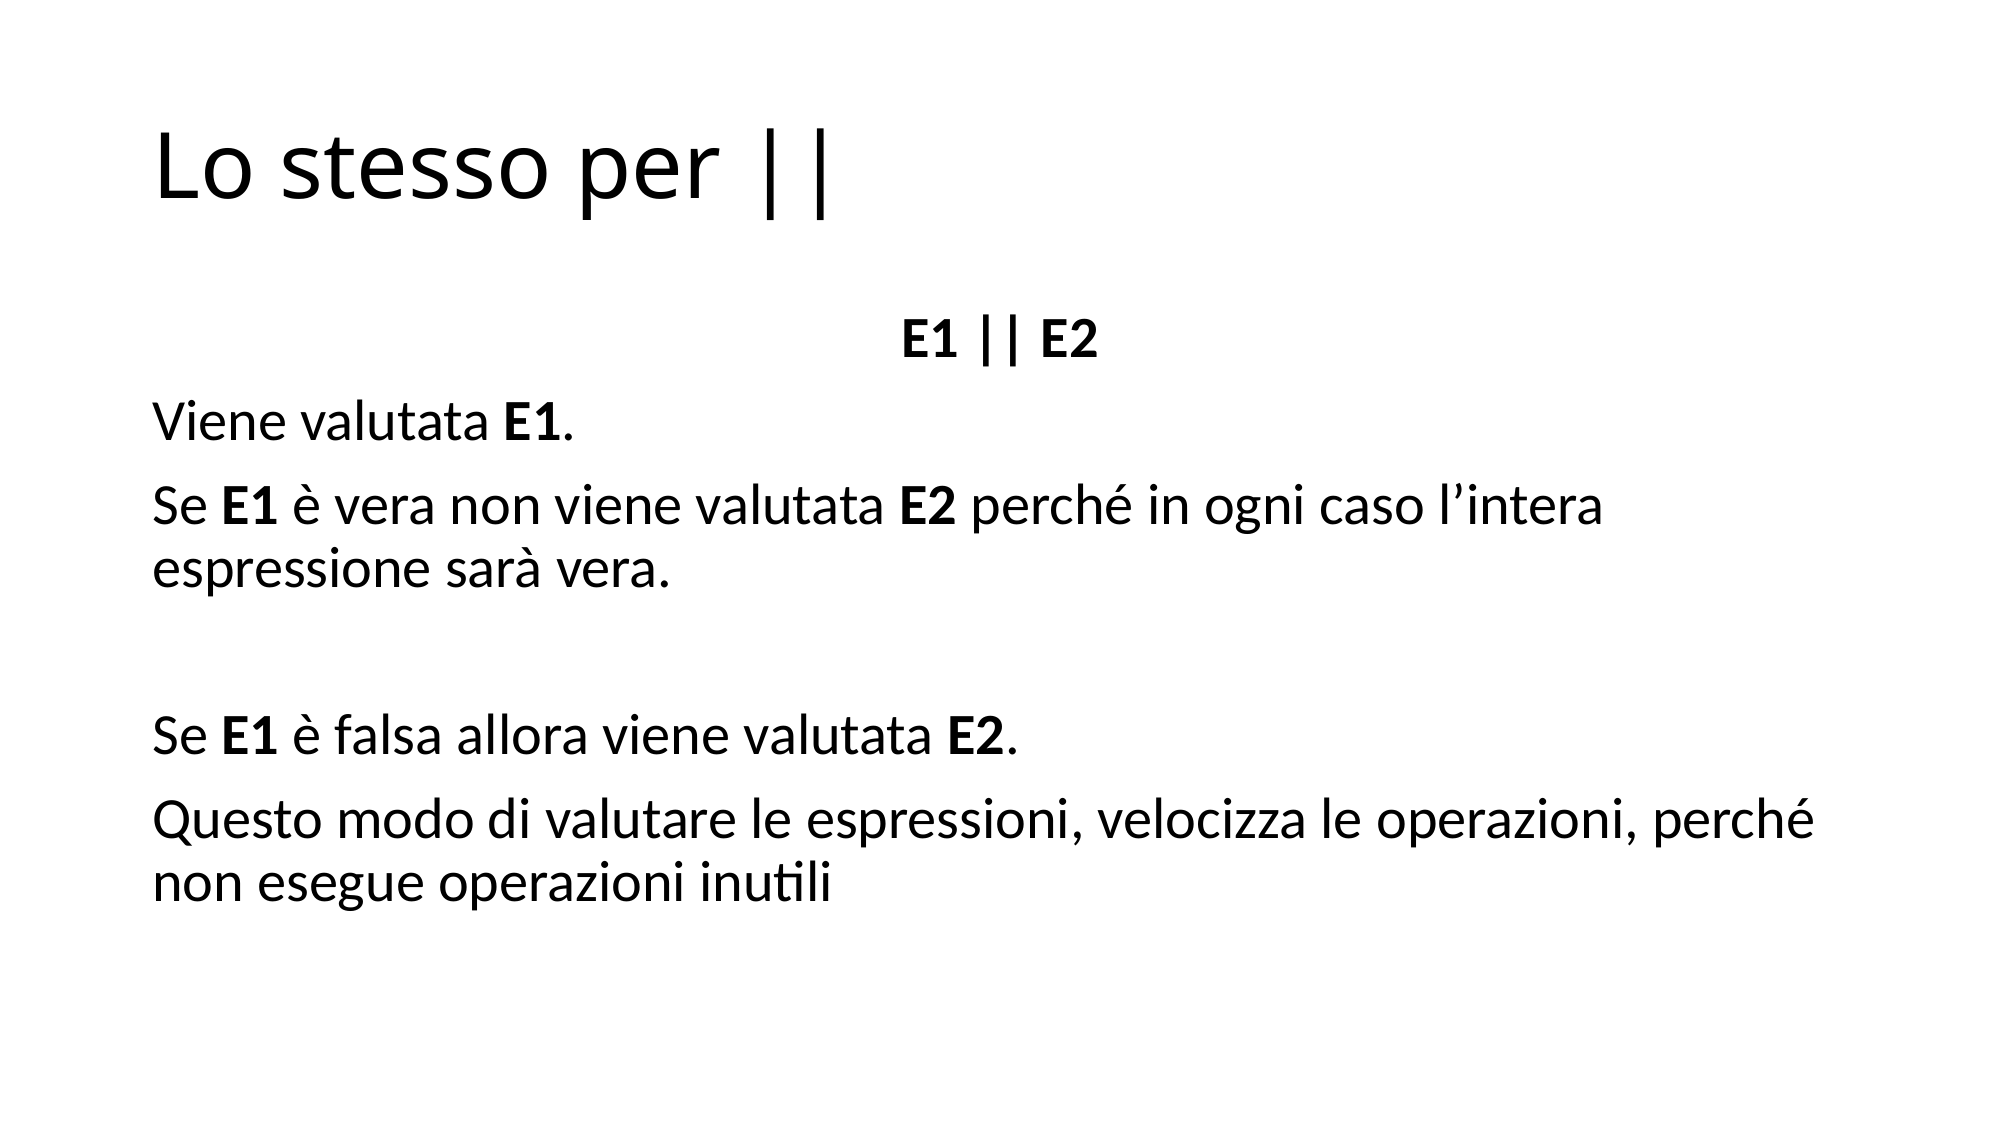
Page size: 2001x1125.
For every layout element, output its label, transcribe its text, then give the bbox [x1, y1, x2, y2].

list E1 || E2 Viene valutata E1. Se E1 è vera non viene valutata E2 perché in ogni caso l’intera espressione sarà vera. Se E1 è falsa allora viene valutata E2. Questo modo di valutare le espressioni, velocizza le operazioni, perché non esegue operazioni inutili [137, 299, 1863, 1014]
title Lo stesso per || [137, 59, 1863, 278]
